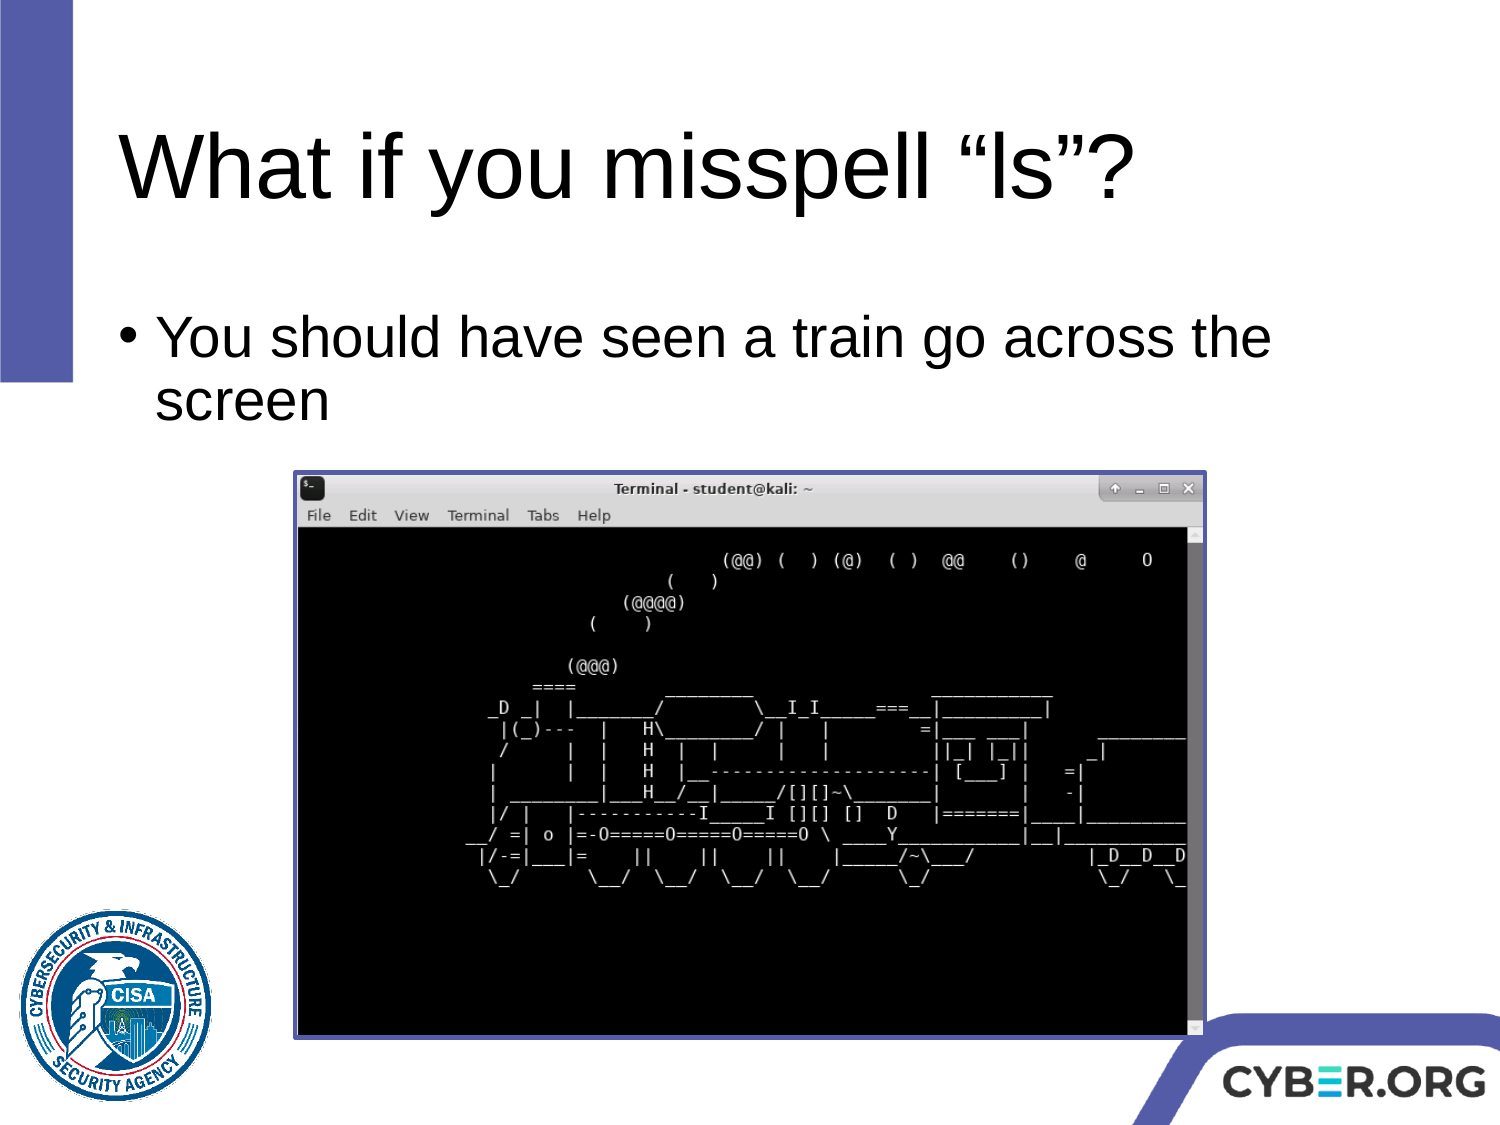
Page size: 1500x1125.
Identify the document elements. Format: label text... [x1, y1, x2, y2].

list You should have seen a train go across the screen [103, 299, 1397, 1014]
picture [0, 0, 1500, 1125]
title What if you misspell “ls”? [103, 59, 1397, 278]
